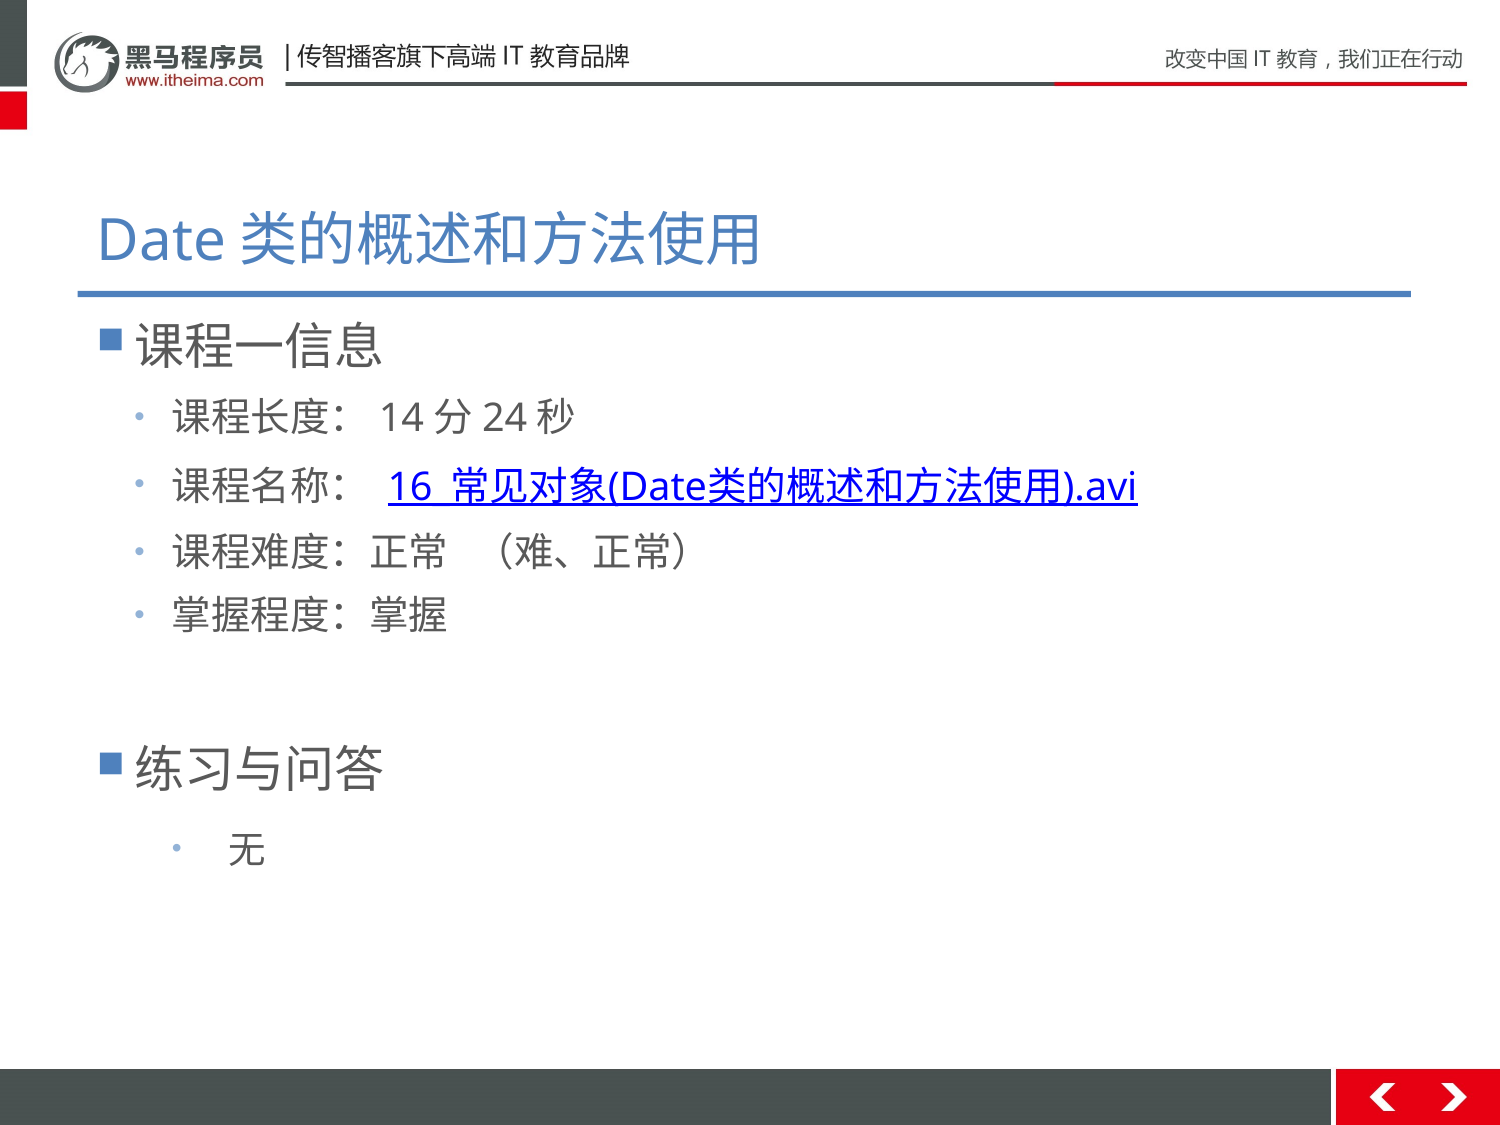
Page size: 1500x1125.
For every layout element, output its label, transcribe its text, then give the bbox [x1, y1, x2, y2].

picture [0, 0, 1500, 1125]
title Date类的概述和方法使用 [81, 162, 1416, 280]
list 课程一信息 课程长度：14分24秒 课程名称： 16_常见对象(Date类的概述和方法使用).avi 课程难度：正常 （难、正常） 掌握程度：掌握 练习与问答 无 [81, 313, 1416, 1038]
